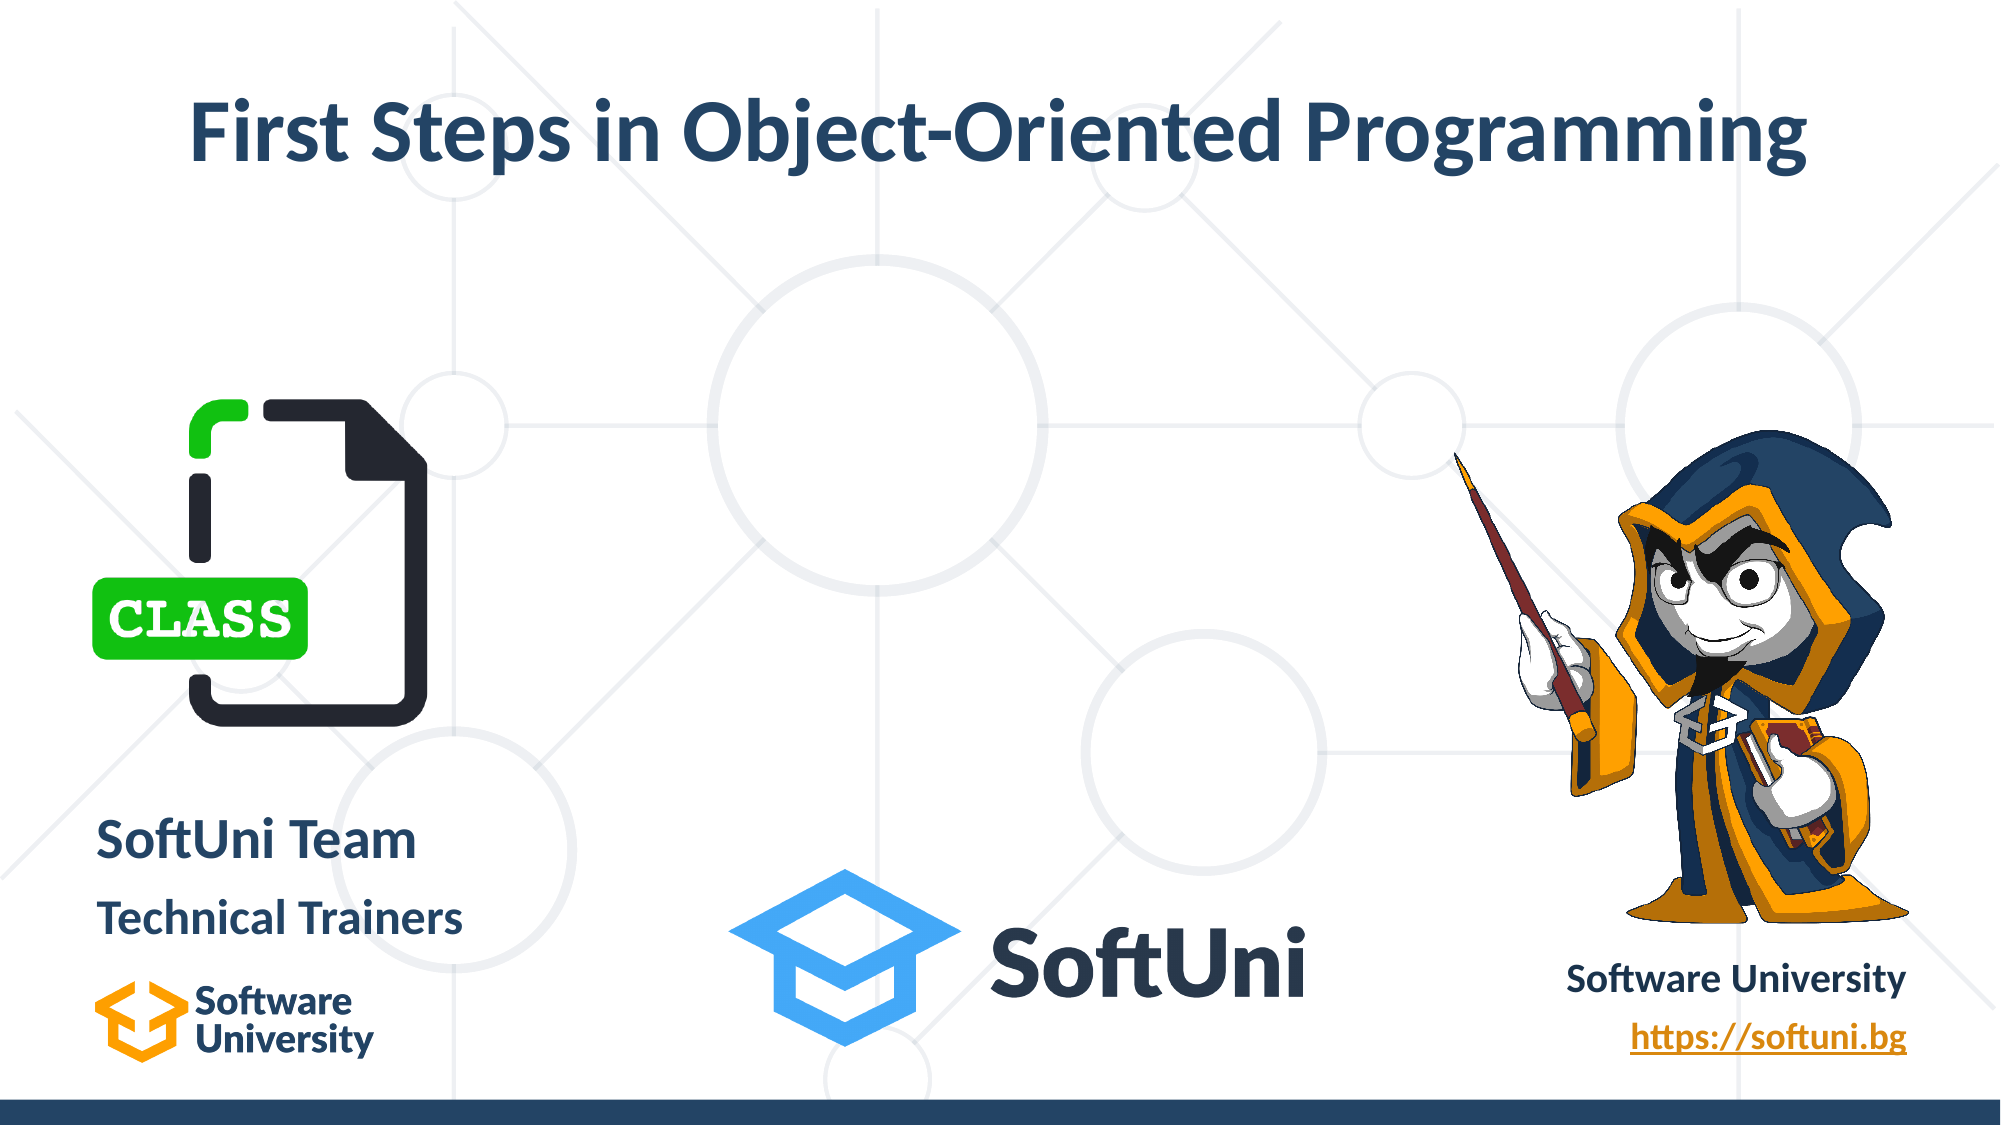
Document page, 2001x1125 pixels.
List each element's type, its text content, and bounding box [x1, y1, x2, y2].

list SoftUni Team [90, 795, 580, 871]
picture [709, 850, 1325, 1064]
list Technical Trainers [90, 876, 580, 950]
title First Steps in Object-Oriented Programming [90, 52, 1910, 198]
picture [1451, 428, 1910, 924]
picture [76, 384, 434, 741]
list Software University [1428, 944, 1913, 1005]
picture [83, 970, 384, 1074]
list https://softuni.bg [1428, 1005, 1913, 1062]
